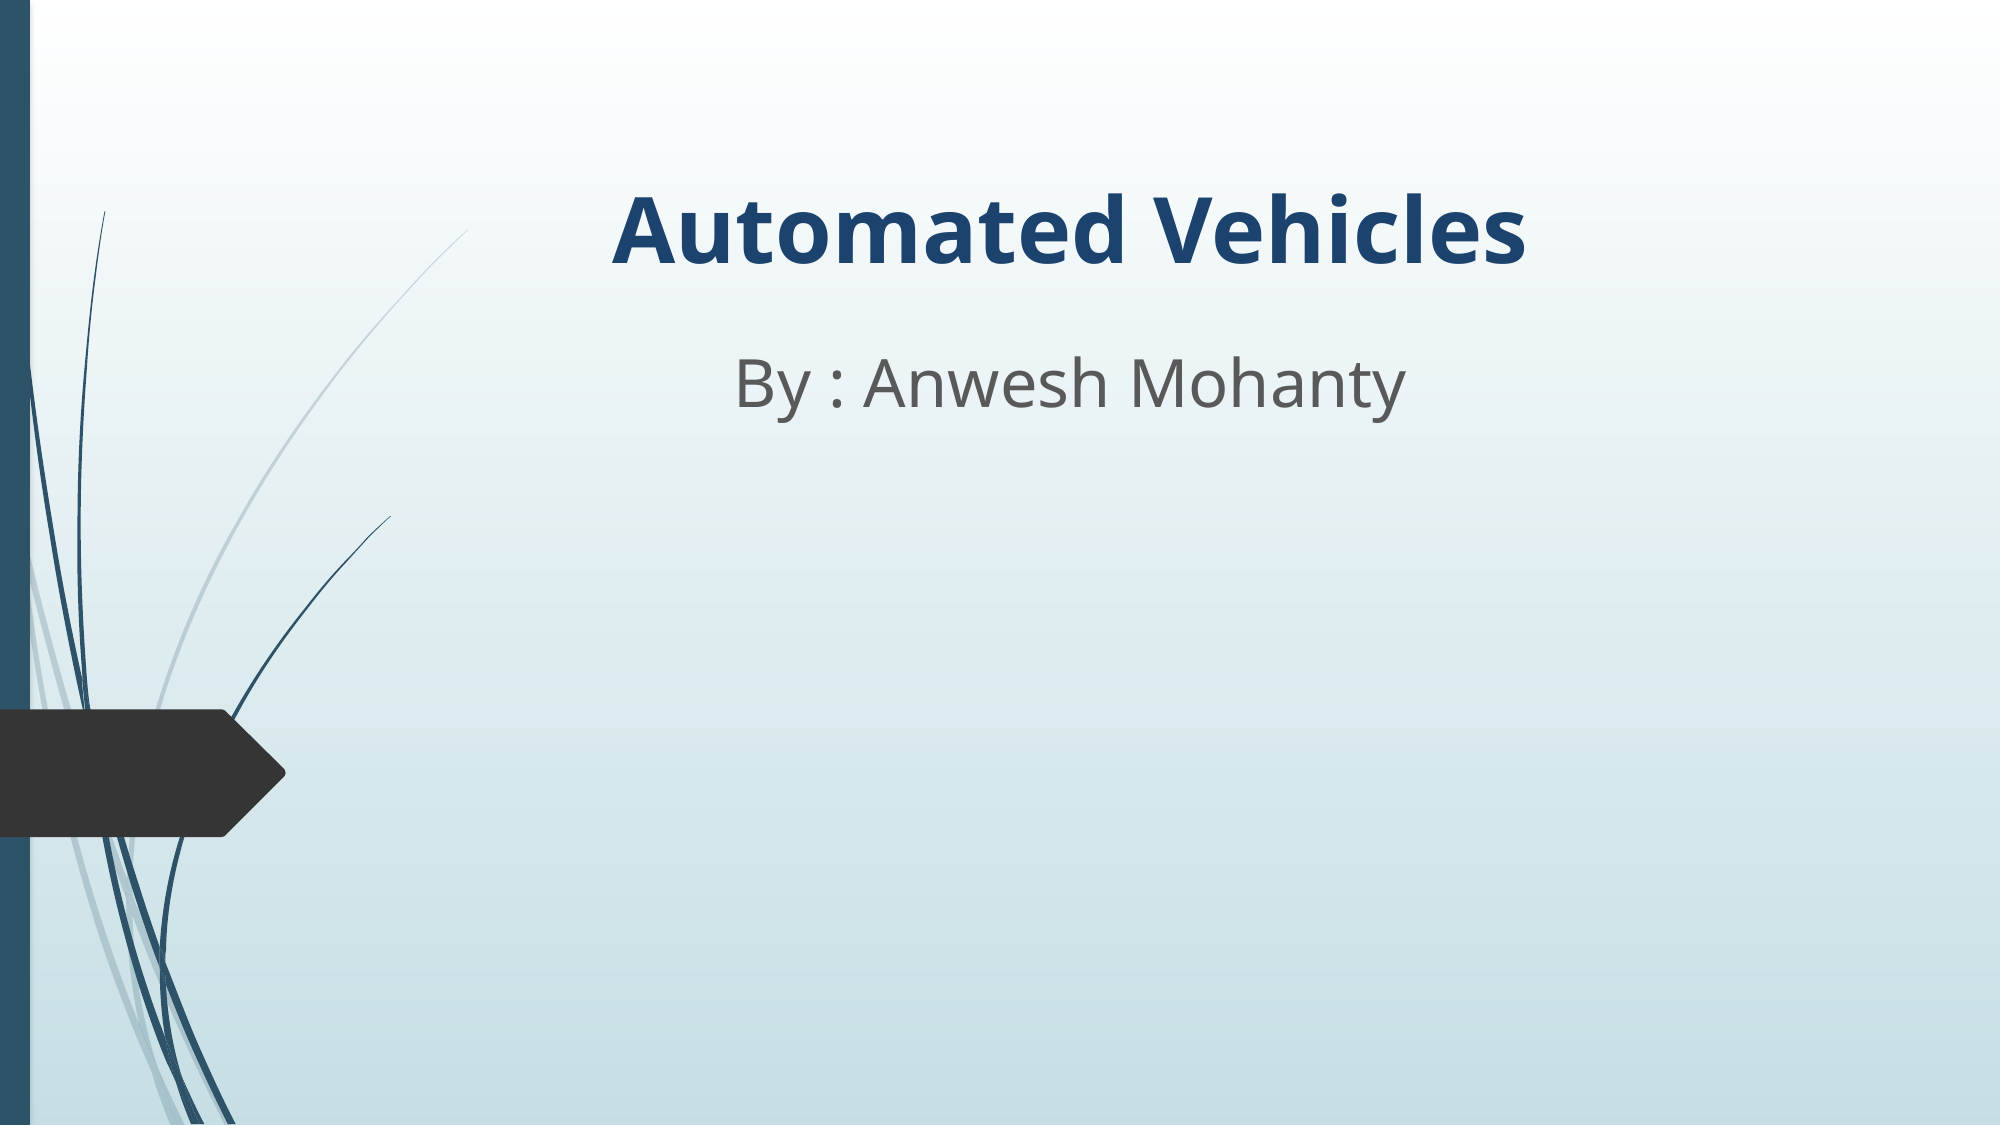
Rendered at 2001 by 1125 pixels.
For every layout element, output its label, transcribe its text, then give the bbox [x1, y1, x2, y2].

title Automated Vehicles [339, 103, 1803, 290]
subtitle By : Anwesh Mohanty [339, 333, 1803, 519]
